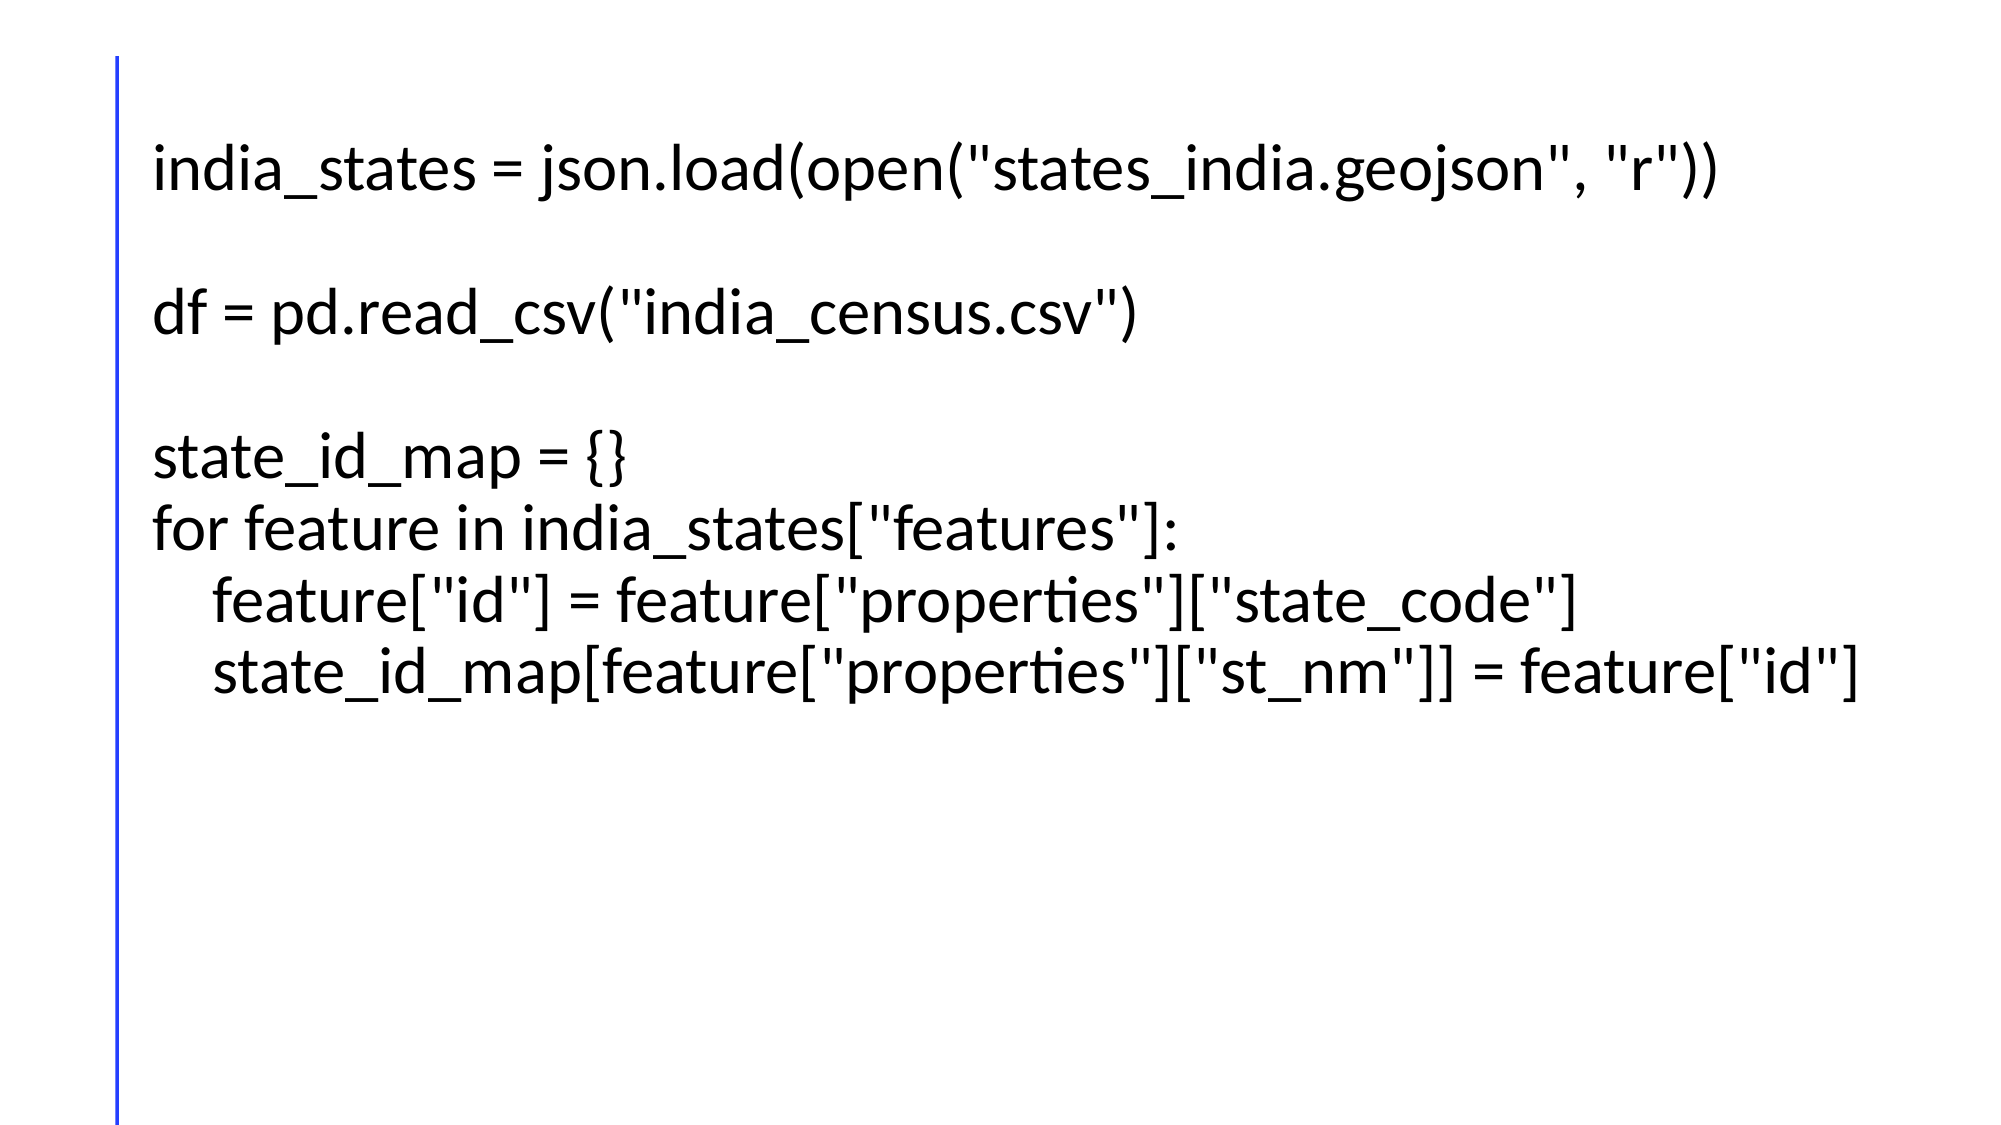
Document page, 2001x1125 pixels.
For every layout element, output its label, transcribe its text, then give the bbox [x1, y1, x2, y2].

list india_states = json.load(open("states_india.geojson", "r")) df = pd.read_csv("india_census.csv") state_id_map = {} for feature in india_states["features"]: feature["id"] = feature["properties"]["state_code"] state_id_map[feature["properties"]["st_nm"]] = feature["id"] [137, 125, 1986, 1014]
